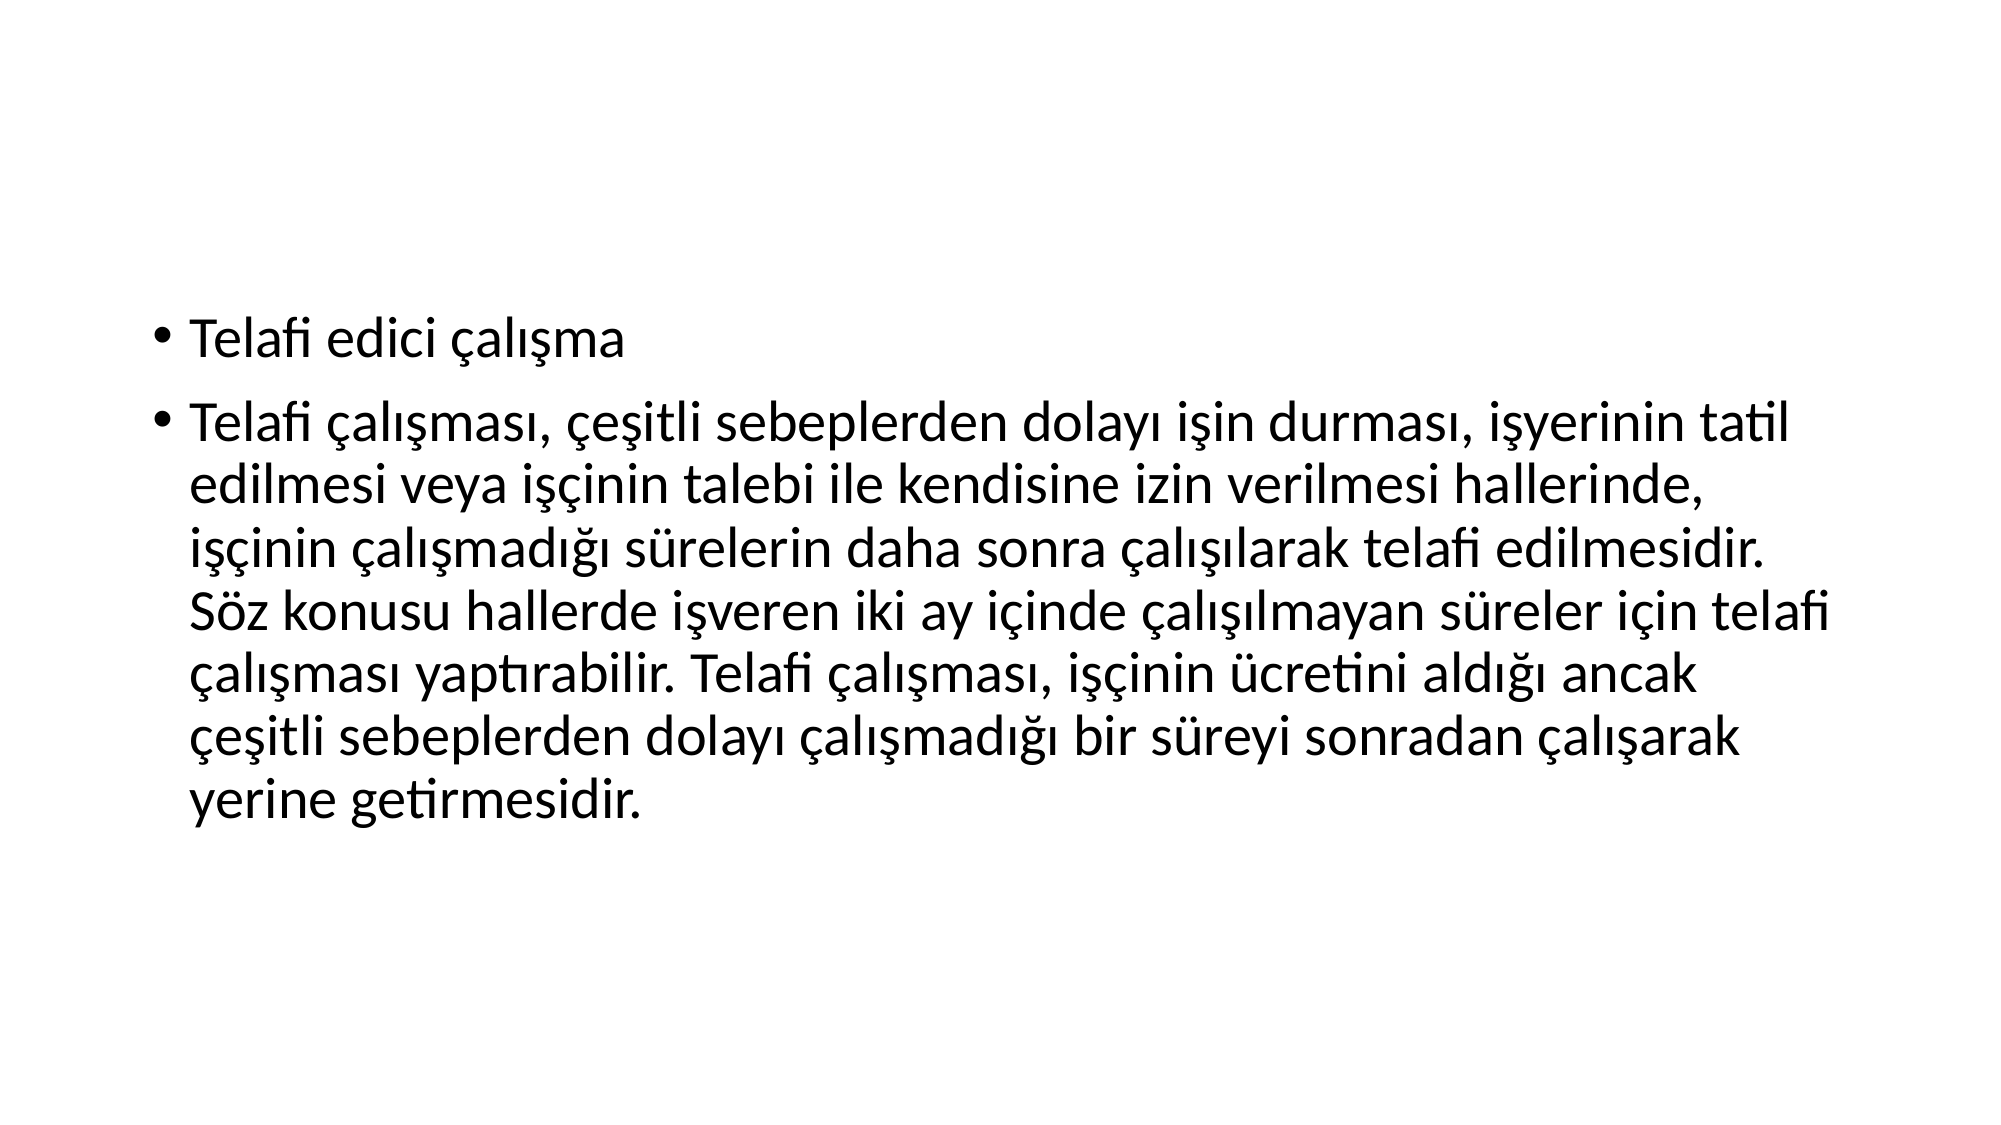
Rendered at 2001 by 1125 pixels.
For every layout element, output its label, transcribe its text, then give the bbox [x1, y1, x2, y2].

list Telafi edici çalışma Telafi çalışması, çeşitli sebeplerden dolayı işin durması, işyerinin tatil edilmesi veya işçinin talebi ile kendisine izin verilmesi hallerinde, işçinin çalışmadığı sürelerin daha sonra çalışılarak telafi edilmesidir. Söz konusu hallerde işveren iki ay içinde çalışılmayan süreler için telafi çalışması yaptırabilir. Telafi çalışması, işçinin ücretini aldığı ancak çeşitli sebeplerden dolayı çalışmadığı bir süreyi sonradan çalışarak yerine getirmesidir. [137, 299, 1863, 1014]
